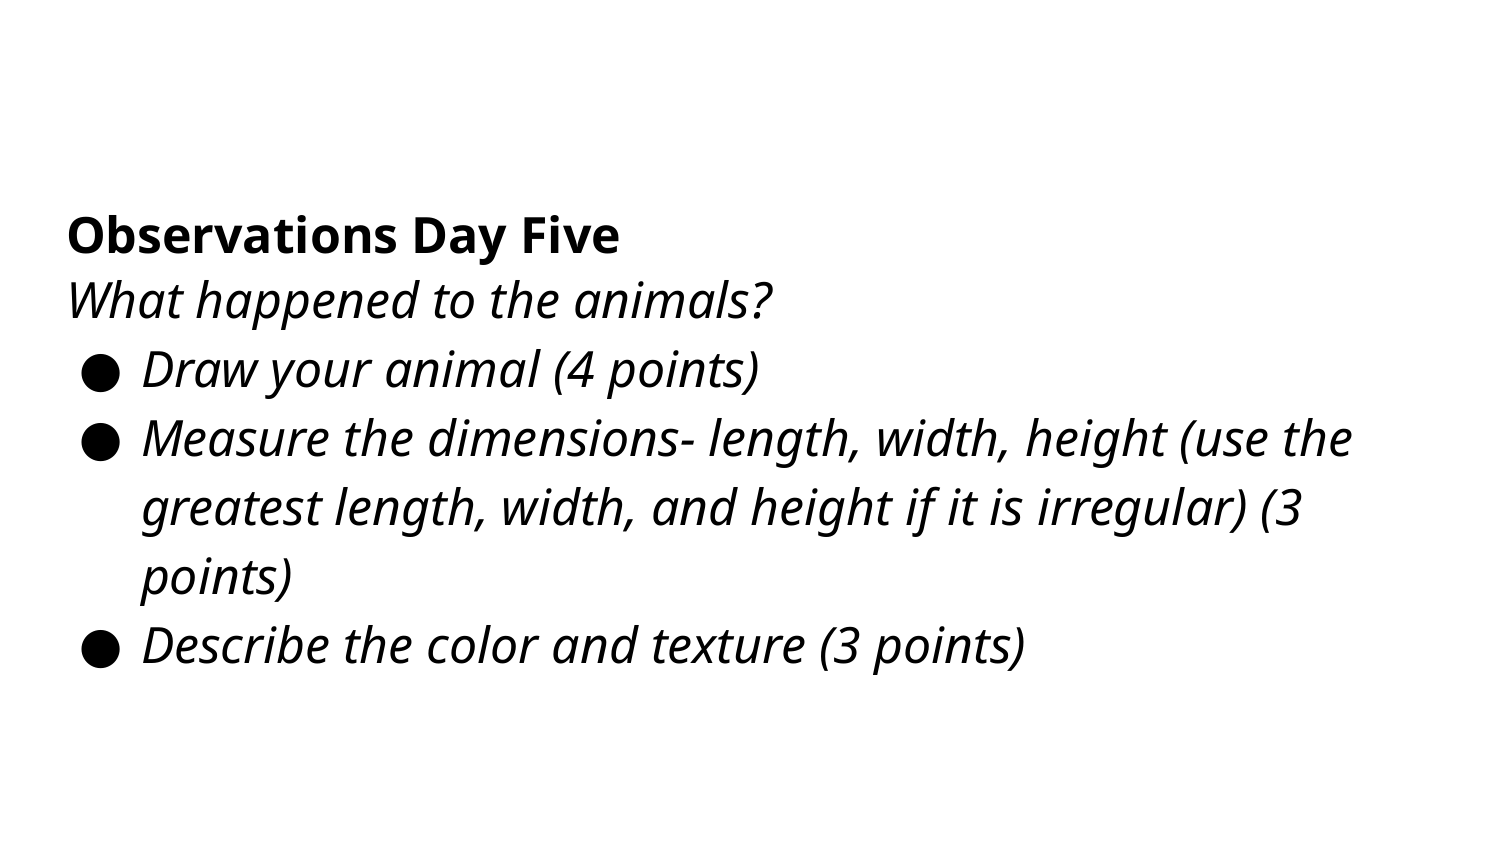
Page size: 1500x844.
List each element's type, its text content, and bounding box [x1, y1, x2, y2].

list Observations Day Five What happened to the animals? Draw your animal (4 points) Measure the dimensions- length, width, height (use the greatest length, width, and height if it is irregular) (3 points) Describe the color and texture (3 points) [51, 189, 1449, 750]
